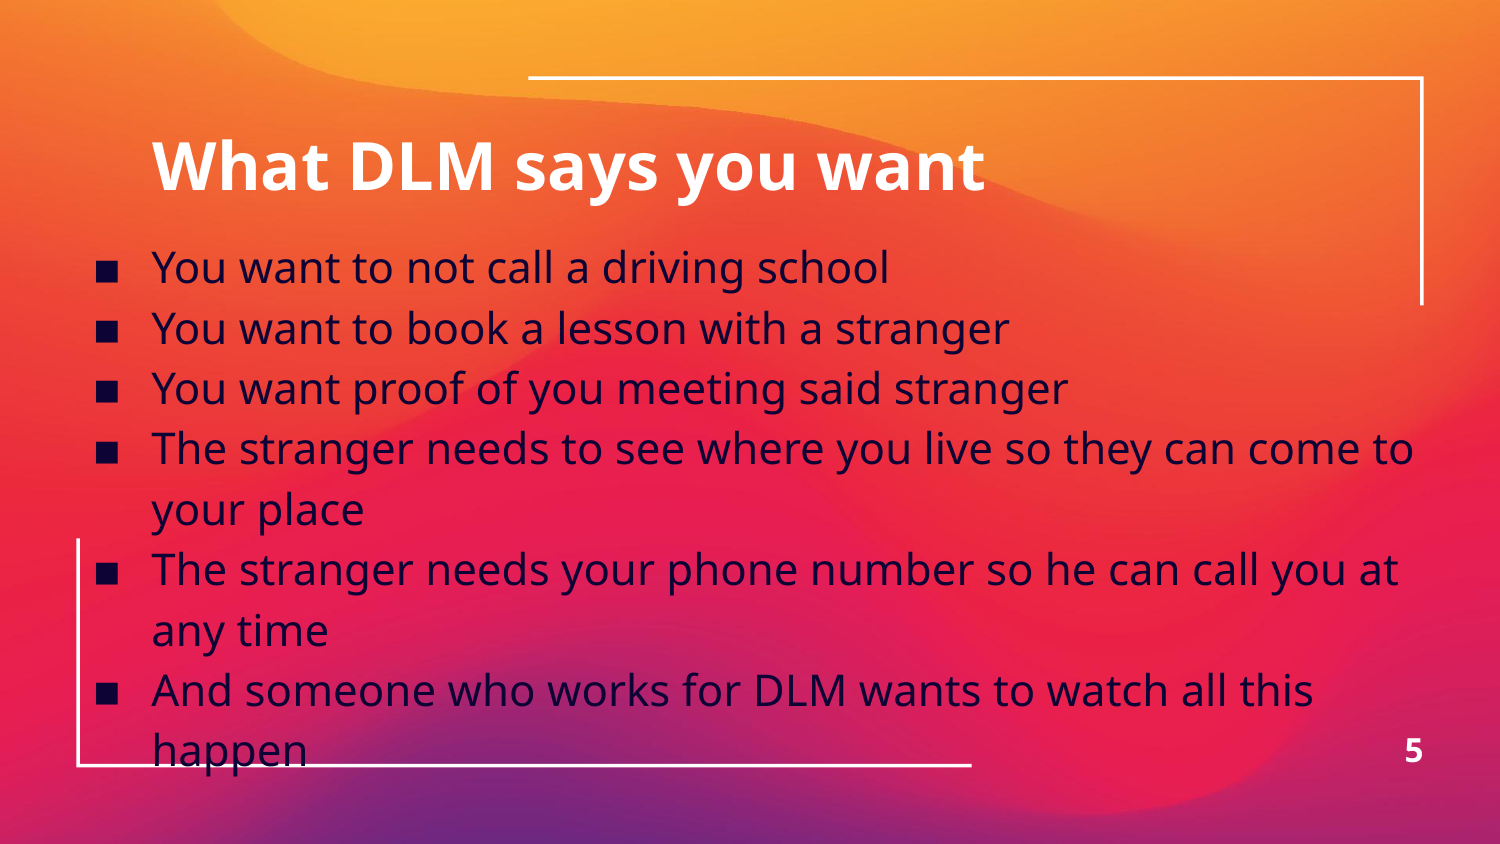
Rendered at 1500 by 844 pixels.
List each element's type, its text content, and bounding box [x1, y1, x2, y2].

list You want to not call a driving school You want to book a lesson with a stranger You want proof of you meeting said stranger The stranger needs to see where you live so they can come to your place The stranger needs your phone number so he can call you at any time And someone who works for DLM wants to watch all this happen [76, 232, 1424, 768]
picture [0, 0, 1500, 844]
slide_number ‹#› [1347, 696, 1424, 775]
title What DLM says you want [152, 145, 1348, 206]
